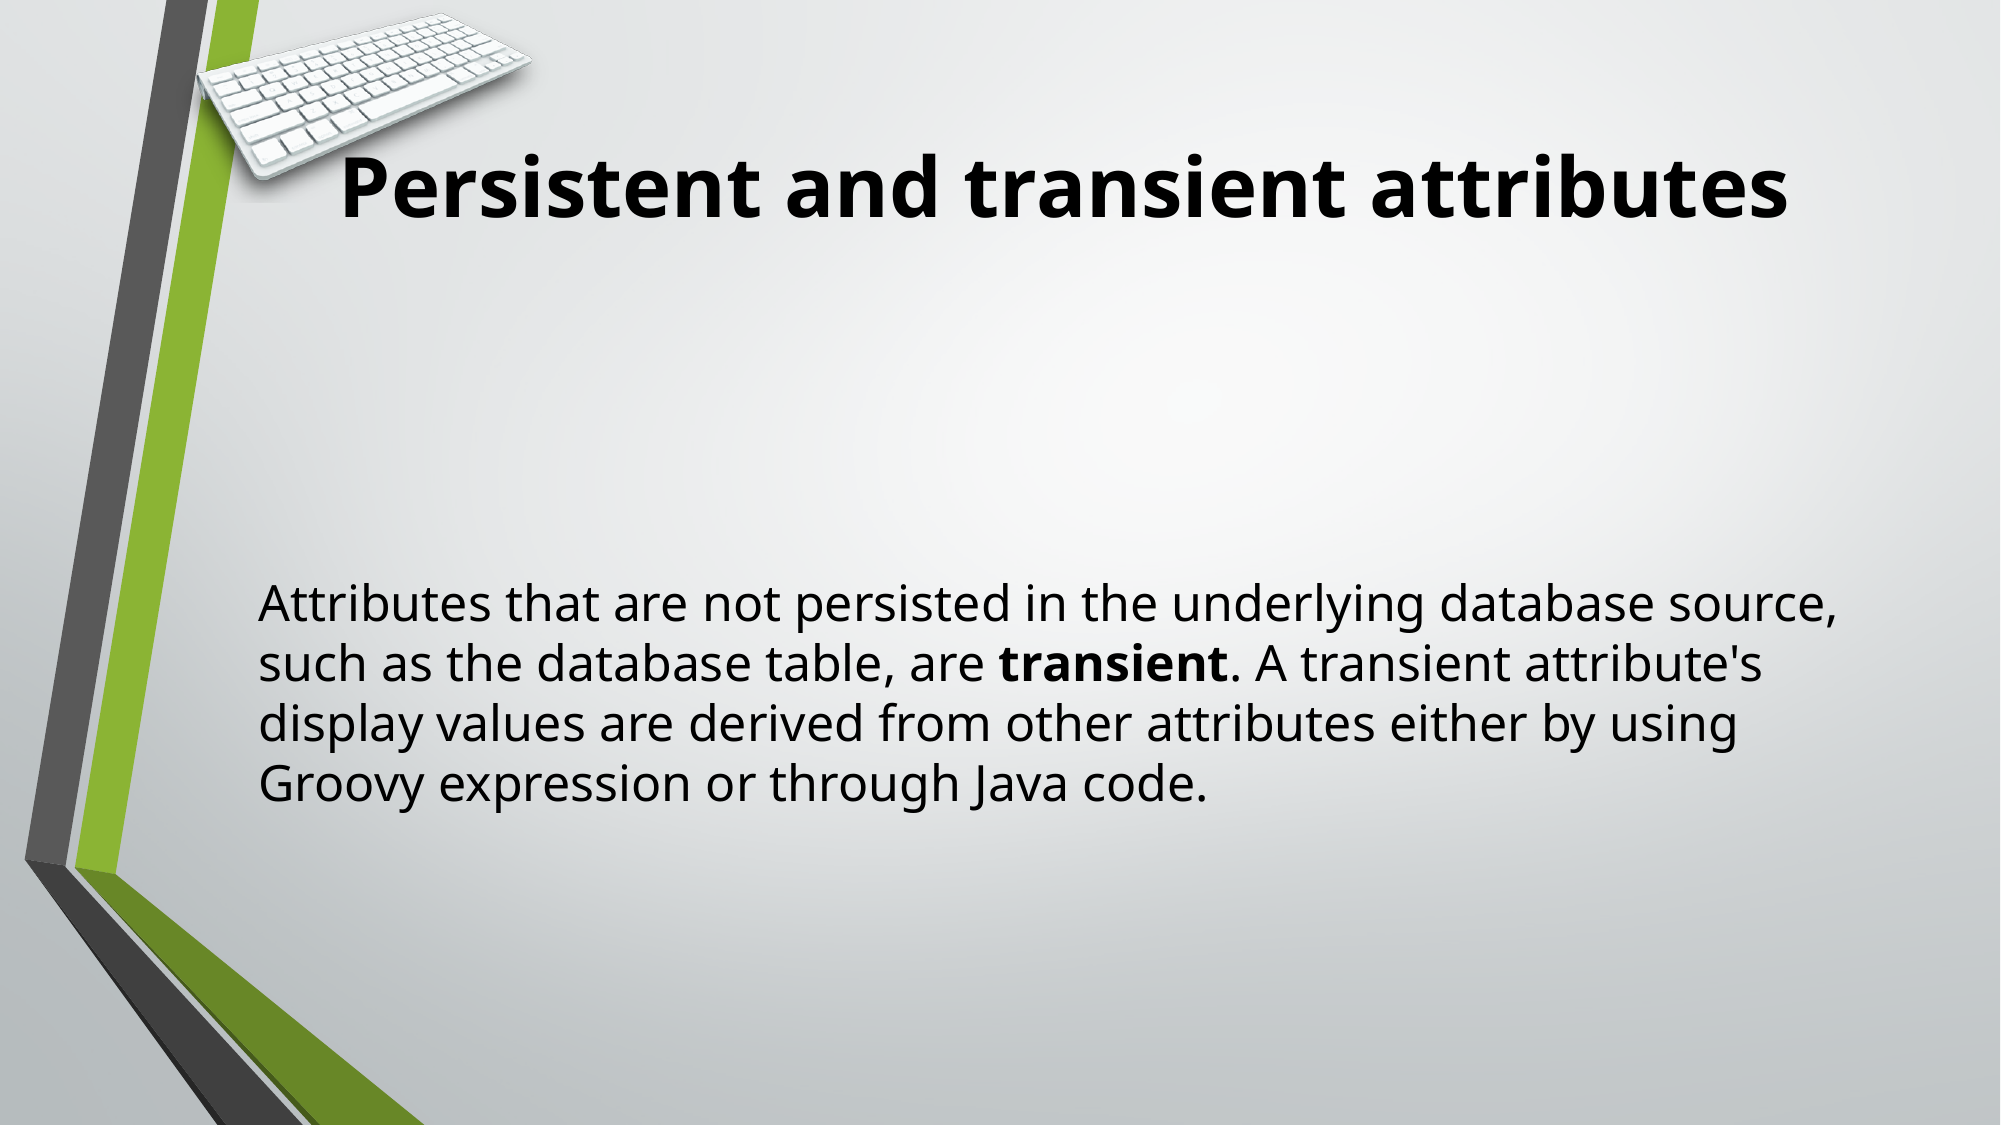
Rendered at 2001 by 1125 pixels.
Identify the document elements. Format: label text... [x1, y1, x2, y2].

list Attributes that are not persisted in the underlying database source, such as the database table, are transient. A transient attribute's display values are derived from other attributes either by using Groovy expression or through Java code. [243, 315, 1887, 1067]
picture [175, 0, 549, 203]
title Persistent and transient attributes [243, 112, 1887, 256]
